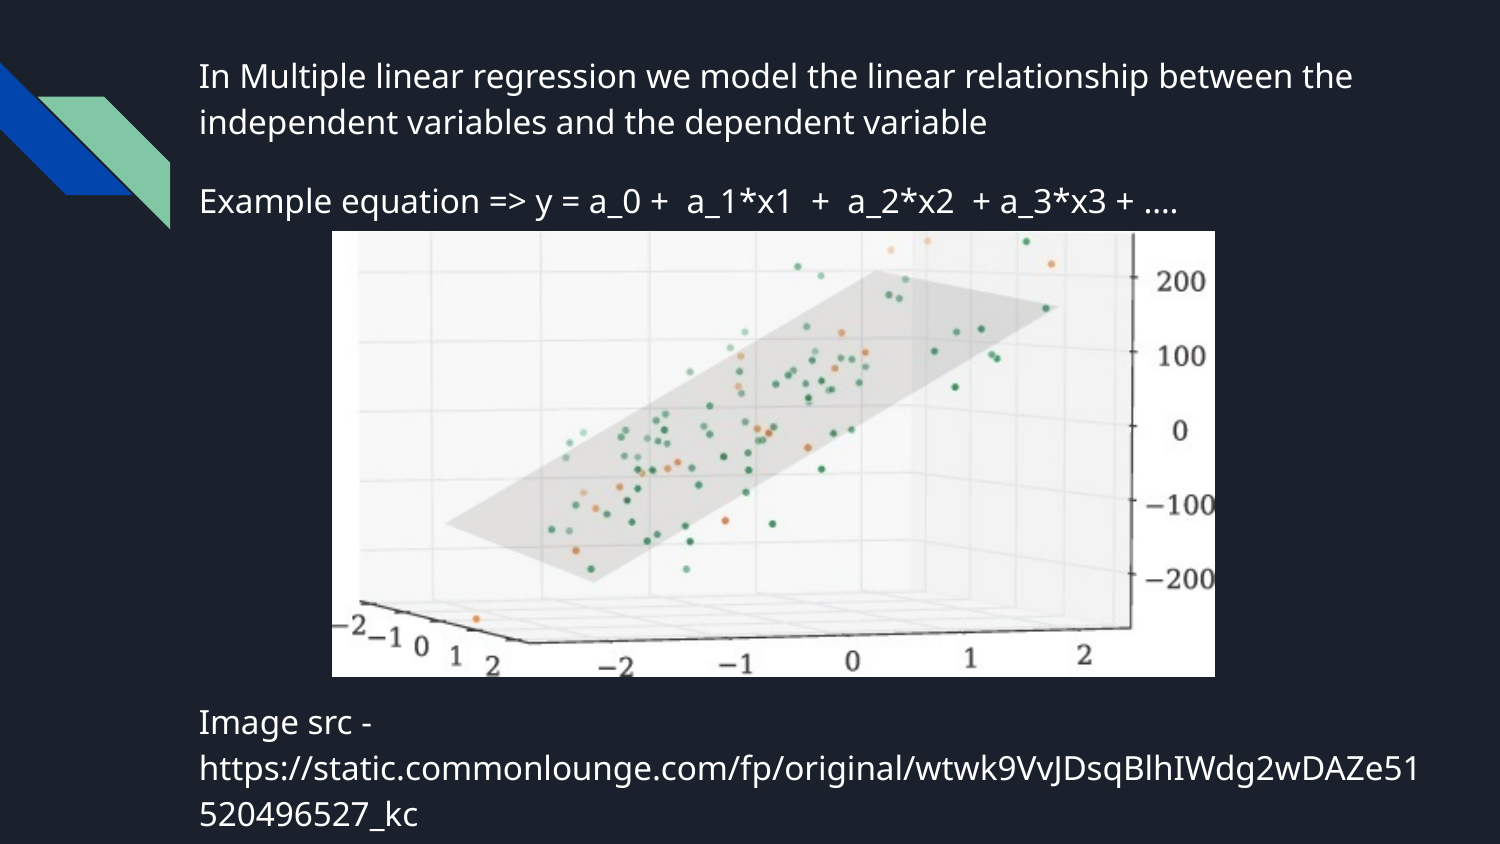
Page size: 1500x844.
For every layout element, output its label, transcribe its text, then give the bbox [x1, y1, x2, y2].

picture [331, 230, 1216, 678]
list In Multiple linear regression we model the linear relationship between the independent variables and the dependent variable Example equation => y = a_0 + a_1*x1 + a_2*x2 + a_3*x3 + …. Image src - https://static.commonlounge.com/fp/original/wtwk9VvJDsqBlhIWdg2wDAZe51520496527_kc [183, 34, 1442, 783]
